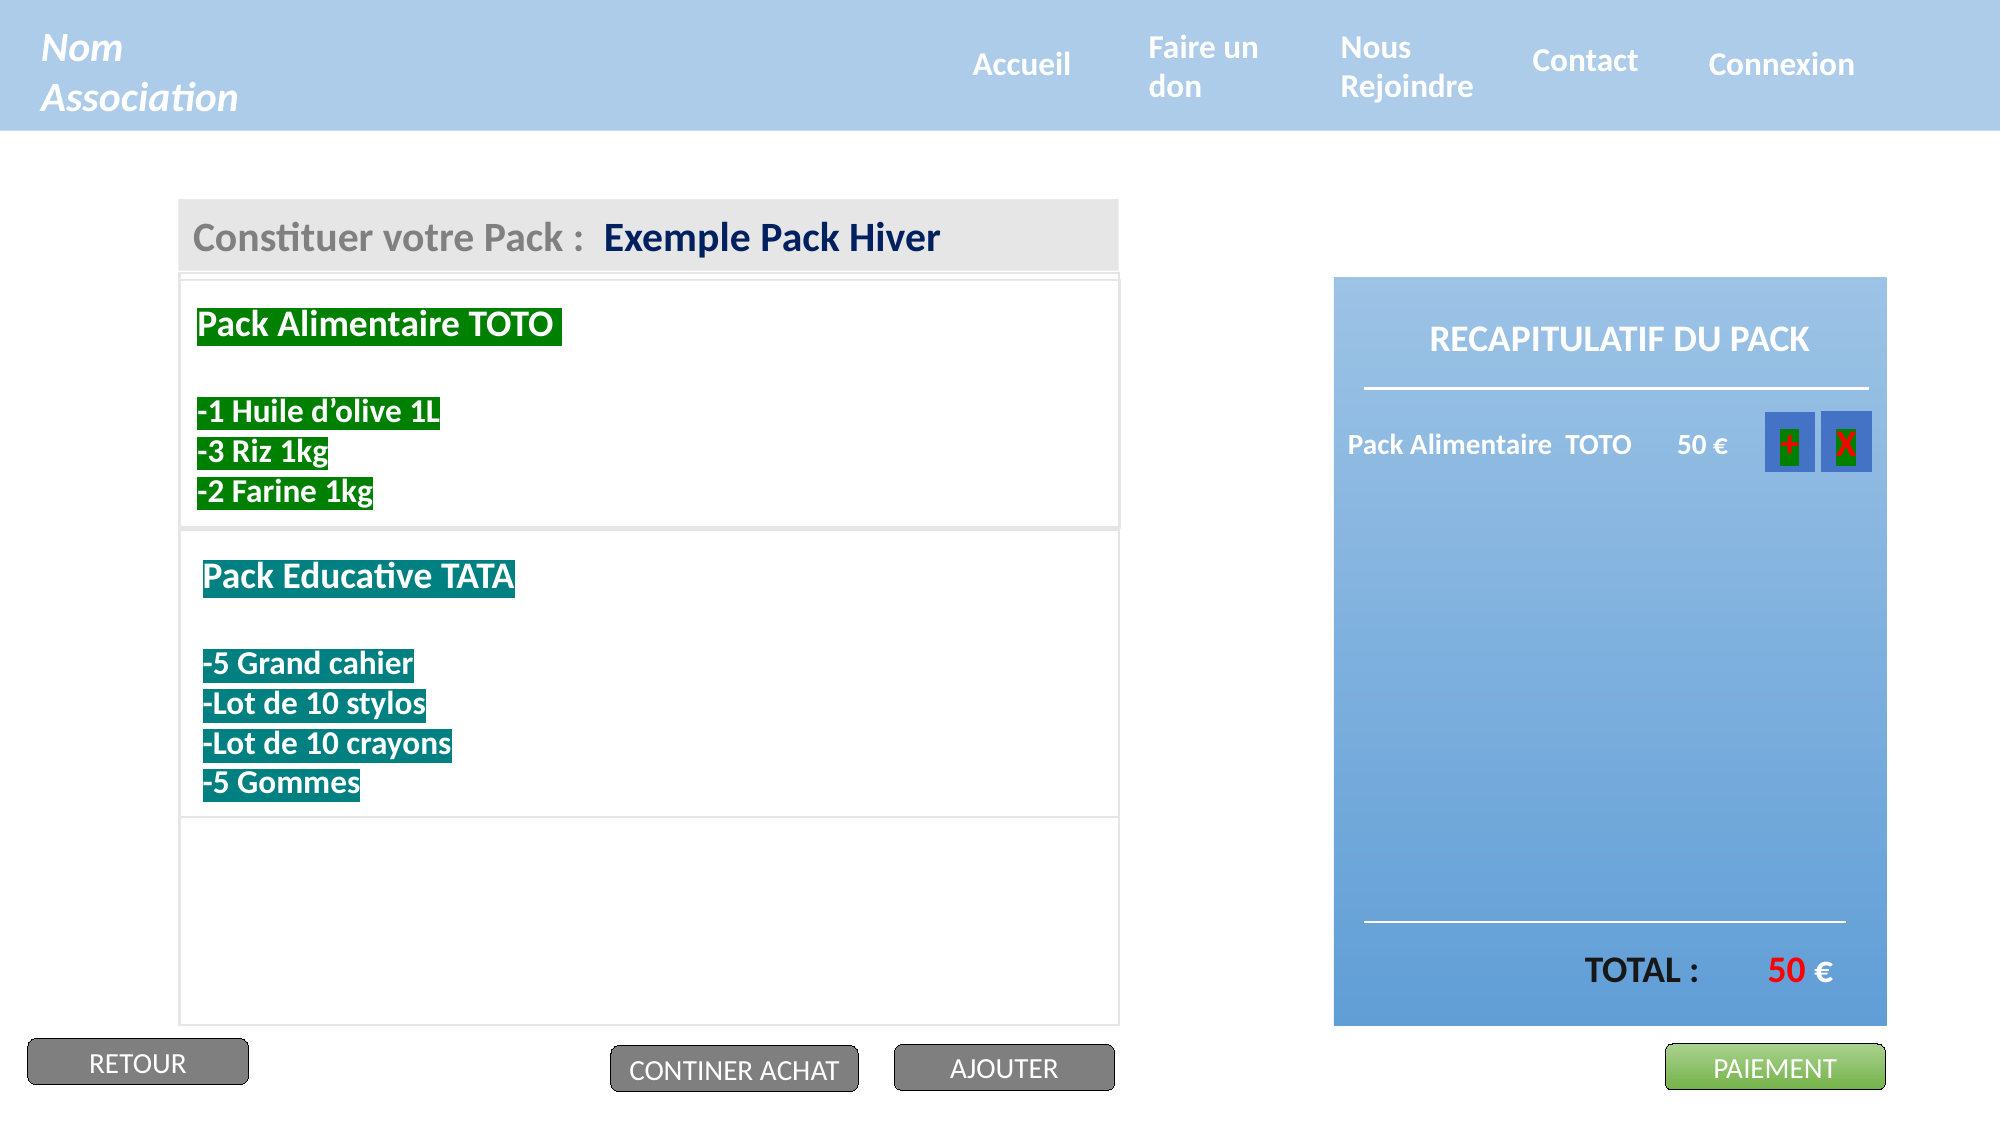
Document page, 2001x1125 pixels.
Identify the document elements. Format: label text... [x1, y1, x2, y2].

text_box [1333, 277, 1887, 1026]
text_box PAIEMENT [1665, 1043, 1886, 1090]
text_box Nous Rejoindre [1325, 17, 1503, 112]
text_box Contact [1517, 30, 1663, 86]
text_box RETOUR [27, 1038, 249, 1085]
text_box Accueil [957, 34, 1103, 89]
text_box CONTINER ACHAT [610, 1045, 859, 1092]
text_box + [1765, 412, 1815, 472]
text_box AJOUTER [894, 1044, 1115, 1091]
text_box TOTAL : 50 € [1570, 937, 1851, 998]
text_box Connexion [1693, 34, 1887, 89]
text_box Faire un don [1133, 17, 1279, 112]
text_box [0, 0, 2000, 131]
text_box Constituer votre Pack : Exemple Pack Hiver [177, 198, 1120, 272]
text_box X [1821, 411, 1872, 472]
text_box Nom Association [26, 12, 258, 128]
text_box RECAPITULATIF DU PACK [1414, 306, 1829, 367]
text_box [178, 272, 1120, 1026]
text_box Pack Alimentaire TOTO 50 € [1326, 417, 1746, 468]
